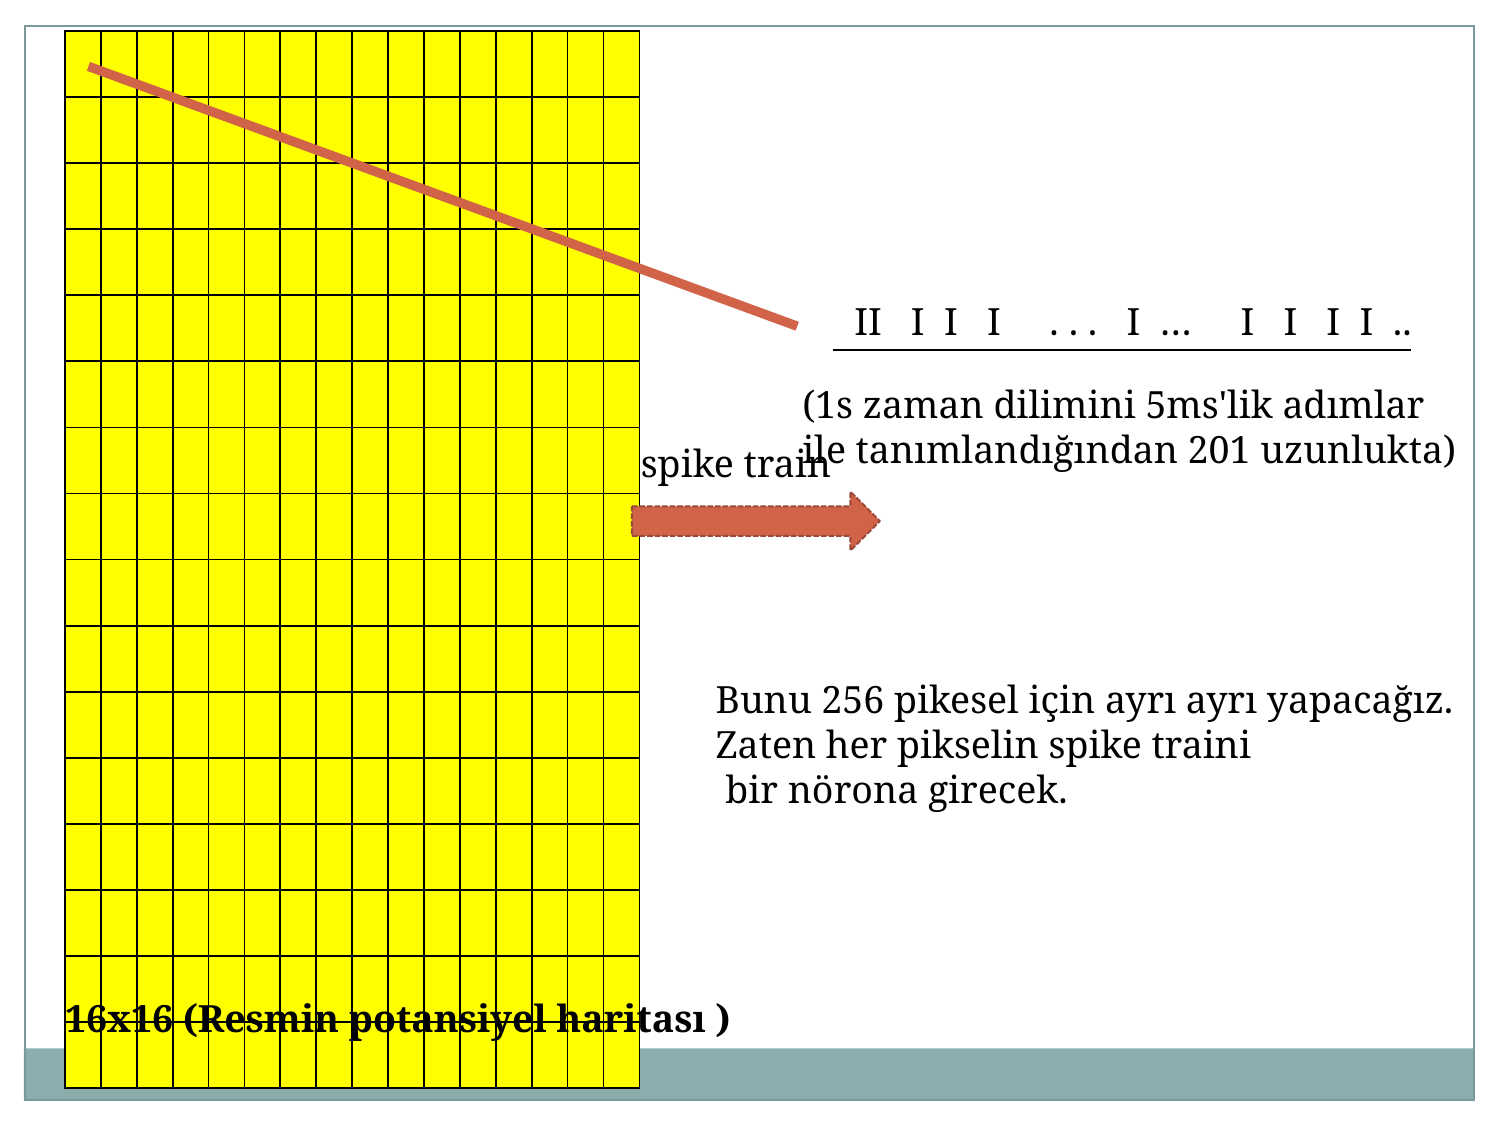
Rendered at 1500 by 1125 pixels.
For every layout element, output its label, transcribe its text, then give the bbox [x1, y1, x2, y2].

table_cell [461, 891, 495, 955]
table_cell [604, 362, 639, 427]
table_cell [317, 337, 351, 360]
table_cell [604, 957, 639, 987]
table_cell [245, 494, 279, 559]
table_cell [245, 693, 279, 757]
table_cell [174, 627, 208, 691]
table_cell [174, 1048, 208, 1087]
table_cell [604, 627, 639, 691]
table_cell [66, 362, 100, 427]
table_cell [533, 337, 567, 360]
table_header [533, 32, 567, 63]
table_header [281, 32, 315, 63]
table_cell [389, 337, 423, 360]
table_cell [102, 759, 136, 823]
table_cell [497, 494, 531, 559]
table_header [425, 32, 459, 63]
table_cell [425, 891, 459, 955]
table_cell [604, 494, 639, 559]
table_cell [281, 693, 315, 757]
table_cell [138, 337, 172, 360]
text_box [630, 491, 881, 551]
table_cell [281, 560, 315, 625]
table_cell [425, 428, 459, 493]
table_cell [389, 560, 423, 625]
table_cell [174, 494, 208, 559]
table_cell [533, 693, 567, 757]
table_cell [317, 494, 351, 559]
table_cell [66, 957, 100, 987]
table_cell [461, 560, 495, 625]
table_cell [461, 362, 495, 427]
table_cell [389, 627, 423, 691]
table_cell [317, 957, 351, 987]
table_cell [353, 759, 387, 823]
table_cell [604, 891, 639, 955]
table_cell [66, 891, 100, 955]
table_cell [138, 362, 172, 427]
table_cell [174, 759, 208, 823]
table_cell [245, 428, 279, 493]
table_cell [389, 825, 423, 889]
table_header [389, 32, 423, 63]
table_cell [425, 759, 459, 823]
table_cell [461, 337, 495, 360]
table_header [245, 32, 279, 63]
table_cell [425, 362, 459, 427]
table_cell [389, 759, 423, 823]
table_cell [568, 1048, 603, 1087]
table_cell [102, 337, 136, 360]
table_cell [281, 759, 315, 823]
table_cell [533, 627, 567, 691]
table_header [353, 32, 387, 63]
table_cell [102, 362, 136, 427]
table_cell [209, 825, 244, 889]
table_cell [66, 494, 100, 559]
table_cell [353, 693, 387, 757]
table_cell [317, 1048, 351, 1087]
table_cell [497, 1048, 531, 1087]
table_cell [245, 362, 279, 427]
table_cell [174, 560, 208, 625]
table_header [66, 32, 100, 96]
table_cell [317, 891, 351, 955]
table_cell [317, 759, 351, 823]
table_cell [497, 362, 531, 427]
table_cell [568, 891, 603, 955]
table_cell [281, 825, 315, 889]
table_cell [66, 296, 100, 360]
table_cell [461, 1048, 495, 1087]
table_header [568, 32, 603, 63]
table_cell [568, 957, 603, 987]
table_cell [533, 825, 567, 889]
table_cell [425, 494, 459, 559]
table_cell [604, 825, 639, 889]
text_box (1s zaman dilimini 5ms'lik adımlar ile tanımlandığından 201 uzunlukta) [787, 373, 1472, 479]
table_cell [317, 693, 351, 757]
table_cell [281, 362, 315, 427]
table_cell [245, 957, 279, 987]
table_cell [102, 627, 136, 691]
table_cell [461, 494, 495, 559]
text_box 16x16 (Resmin potansiyel haritası ) [50, 987, 747, 1048]
table_cell [245, 759, 279, 823]
text_box Bunu 256 pikesel için ayrı ayrı yapacağız. Zaten her pikselin spike traini bir nörona girecek. [700, 668, 1479, 819]
table_cell [461, 627, 495, 691]
table_cell [353, 362, 387, 427]
table_cell [604, 560, 639, 625]
table_cell [497, 560, 531, 625]
table_cell [245, 337, 279, 360]
table_cell [568, 825, 603, 889]
table_cell [568, 337, 603, 360]
table_cell [138, 1048, 172, 1087]
table_cell [245, 825, 279, 889]
table_cell [461, 428, 495, 493]
table_cell [533, 891, 567, 955]
table_cell [533, 494, 567, 559]
table_cell [209, 891, 244, 955]
table_cell [209, 957, 244, 987]
table_cell [138, 560, 172, 625]
table_cell [66, 164, 81, 228]
table_cell [533, 759, 567, 823]
table_cell [66, 560, 100, 625]
table_cell [389, 362, 423, 427]
table_cell [209, 1048, 244, 1087]
table_cell [66, 428, 100, 493]
table_cell [281, 957, 315, 987]
table_cell [461, 759, 495, 823]
table_cell [174, 957, 208, 987]
table_cell [138, 825, 172, 889]
table_cell [533, 362, 567, 427]
table_cell [245, 560, 279, 625]
table_cell [281, 494, 315, 559]
table_cell [497, 957, 531, 987]
table_cell [174, 825, 208, 889]
table_cell [604, 337, 639, 360]
table_cell [281, 627, 315, 691]
table_cell [353, 428, 387, 493]
table_cell [353, 627, 387, 691]
table_cell [174, 891, 208, 955]
table_cell [568, 759, 603, 823]
table_cell [174, 693, 208, 757]
table_cell [533, 560, 567, 625]
table_cell [568, 494, 603, 559]
table_cell [317, 627, 351, 691]
table_cell [497, 627, 531, 691]
table_cell [317, 825, 351, 889]
table_cell [317, 428, 351, 493]
table_cell [138, 891, 172, 955]
table_cell [245, 627, 279, 691]
table_cell [533, 1048, 567, 1087]
table_header [102, 32, 136, 63]
table_cell [425, 337, 459, 360]
table_cell [389, 428, 423, 493]
table_cell [353, 1048, 387, 1087]
table_cell [281, 428, 315, 493]
table_cell [389, 891, 423, 955]
table_cell [568, 627, 603, 691]
table_cell [604, 759, 639, 823]
table_header [174, 32, 208, 63]
table_cell [353, 337, 387, 360]
table_cell [353, 494, 387, 559]
table_cell [604, 693, 639, 757]
table_cell [568, 428, 603, 493]
table_cell [425, 957, 459, 987]
table_cell [245, 891, 279, 955]
table_cell [66, 230, 81, 294]
table_cell [425, 693, 459, 757]
table_cell [209, 560, 244, 625]
table_cell [102, 693, 136, 757]
table_cell [209, 337, 244, 360]
table_cell [102, 494, 136, 559]
table_cell [209, 693, 244, 757]
table_cell [389, 494, 423, 559]
table_cell [209, 759, 244, 823]
table_cell [209, 362, 244, 427]
table_cell [102, 825, 136, 889]
table_cell [497, 891, 531, 955]
table_cell [174, 428, 208, 493]
table_cell [497, 825, 531, 889]
table_cell [138, 627, 172, 691]
table_cell [353, 825, 387, 889]
table_cell [174, 337, 208, 360]
table_cell [102, 957, 136, 987]
table_cell [174, 362, 208, 427]
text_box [88, 66, 798, 327]
table_cell [425, 560, 459, 625]
table_cell [102, 1048, 136, 1087]
table_cell [425, 1048, 459, 1087]
table_cell [209, 428, 244, 493]
table_cell [568, 560, 603, 625]
table_cell [497, 693, 531, 757]
text_box II I I I . . . I … I I I I .. [839, 290, 1448, 351]
table_cell [66, 1048, 100, 1087]
table_cell [497, 337, 531, 360]
table_cell [604, 428, 639, 493]
table_cell [66, 98, 81, 162]
table_cell [533, 428, 567, 493]
table_cell [425, 627, 459, 691]
table_cell [461, 957, 495, 987]
table_cell [604, 1048, 639, 1087]
table_cell [497, 428, 531, 493]
table_cell [353, 560, 387, 625]
table_cell [102, 891, 136, 955]
table_cell [102, 560, 136, 625]
table_cell [389, 693, 423, 757]
table_cell [209, 494, 244, 559]
table_header [317, 32, 351, 63]
table_cell [209, 627, 244, 691]
table_cell [245, 1048, 279, 1087]
table_cell [281, 891, 315, 955]
table_cell [66, 627, 100, 691]
table_cell [497, 759, 531, 823]
table_cell [66, 759, 100, 823]
table_cell [281, 337, 315, 360]
text_box spike train [625, 432, 846, 493]
table_header [209, 32, 244, 63]
table_header [461, 32, 495, 63]
table_cell [66, 693, 100, 757]
table_cell [425, 825, 459, 889]
table_cell [138, 693, 172, 757]
table_cell [138, 428, 172, 493]
table_cell [461, 693, 495, 757]
table_cell [317, 560, 351, 625]
table_cell [389, 1048, 423, 1087]
table_cell [138, 494, 172, 559]
table_cell [568, 362, 603, 427]
table_cell [568, 693, 603, 757]
table_cell [102, 428, 136, 493]
table_cell [533, 957, 567, 987]
table_header [604, 32, 639, 63]
table_cell [138, 957, 172, 987]
table_header [138, 32, 172, 63]
table_header [497, 32, 531, 63]
table_cell [461, 825, 495, 889]
table_cell [353, 957, 387, 987]
table_cell [66, 825, 100, 889]
table_cell [138, 759, 172, 823]
table_cell [317, 362, 351, 427]
table_cell [389, 957, 423, 987]
table_cell [353, 891, 387, 955]
table_cell [281, 1048, 315, 1087]
